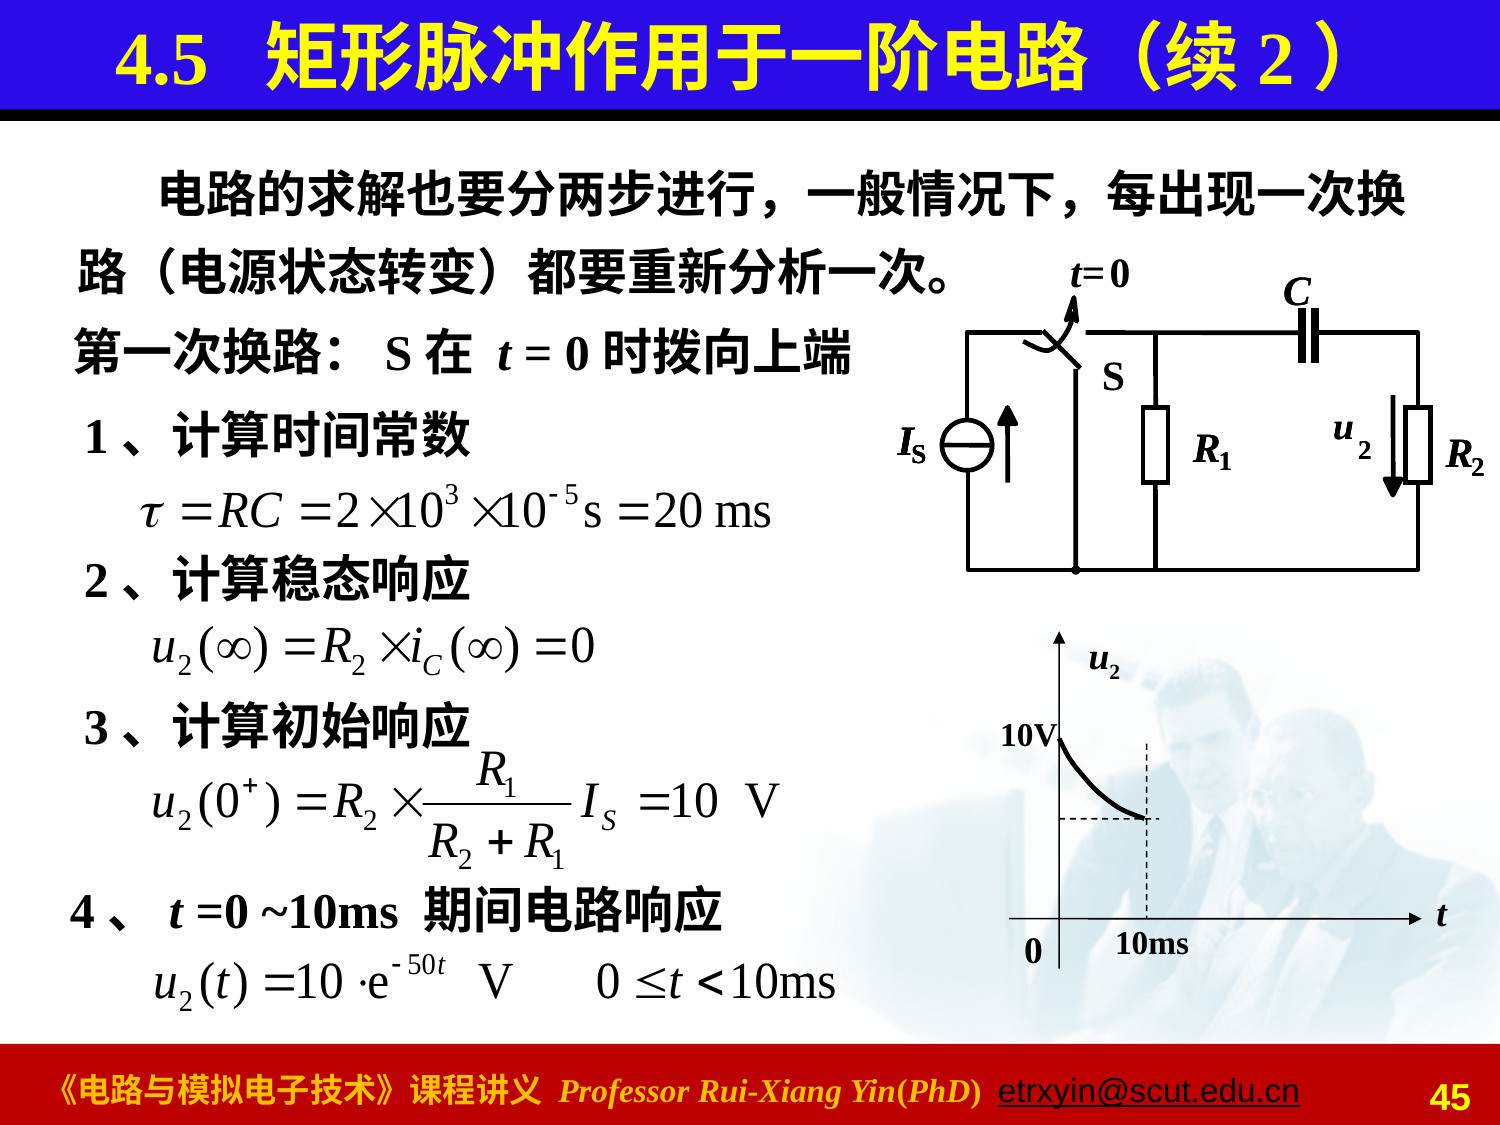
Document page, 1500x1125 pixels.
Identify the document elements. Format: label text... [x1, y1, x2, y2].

text_box 第一次换路：S在 t = 0时拨向上端 [57, 312, 867, 388]
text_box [144, 609, 600, 686]
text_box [146, 941, 845, 1022]
picture [0, 121, 1500, 1043]
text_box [983, 624, 1463, 980]
title 4.5 矩形脉冲作用于一阶电路（续2） [0, 0, 1500, 110]
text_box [882, 245, 1500, 571]
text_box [134, 470, 779, 547]
text_box 1、计算时间常数 [69, 395, 486, 471]
text_box 2、计算稳态响应 [69, 540, 486, 616]
text_box 3、计算初始响应 [69, 686, 486, 762]
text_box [144, 735, 786, 879]
text_box 电路的求解也要分两步进行，一般情况下，每出现一次换路（电源状态转变）都要重新分析一次。 [62, 137, 1450, 308]
slide_number 45 [1344, 1065, 1486, 1113]
text_box 4、t =0 ~10ms 期间电路响应 [55, 870, 738, 946]
